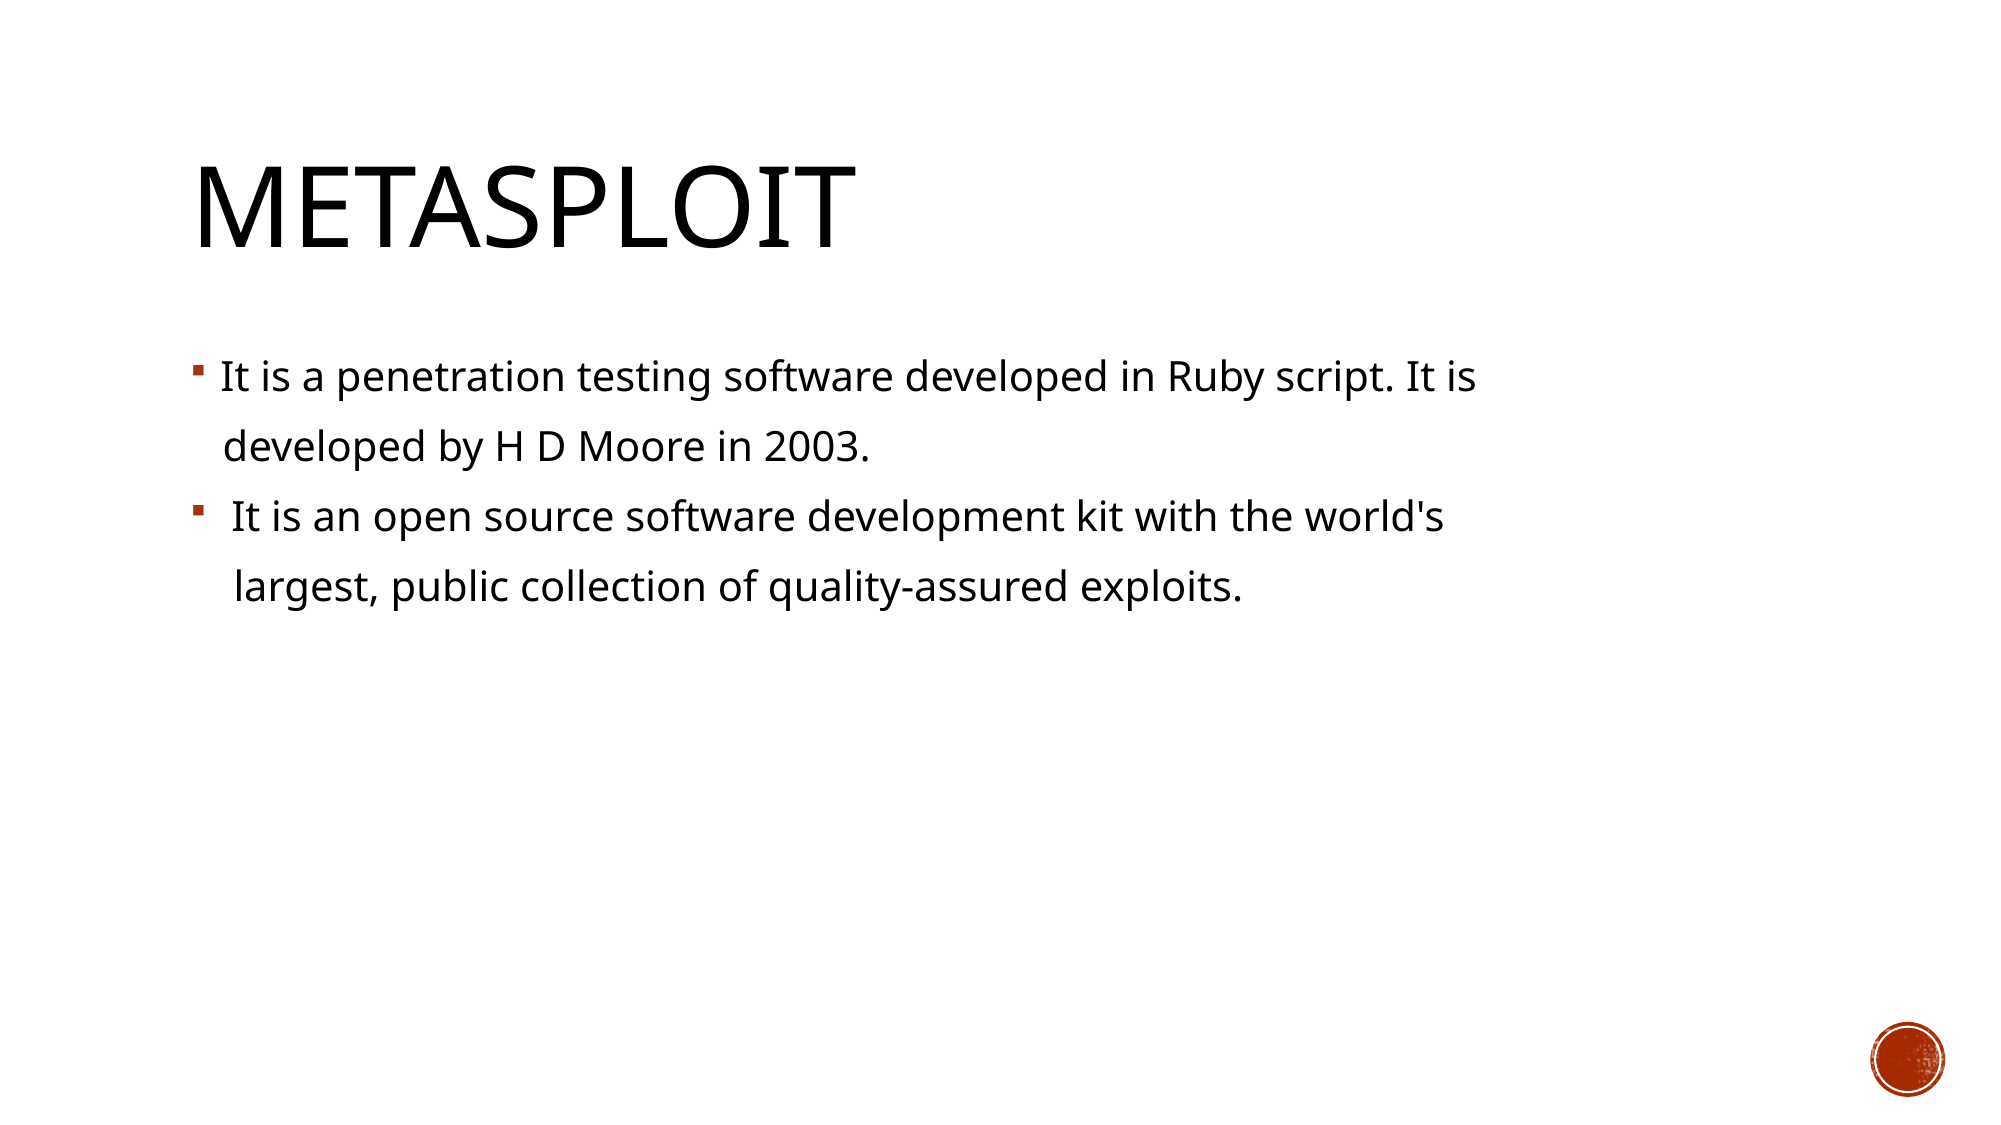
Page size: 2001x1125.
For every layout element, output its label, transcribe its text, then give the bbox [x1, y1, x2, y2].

list It is a penetration testing software developed in Ruby script. It is developed by H D Moore in 2003. It is an open source software development kit with the world's largest, public collection of quality-assured exploits. [175, 348, 1826, 1013]
title METASPLOIT [175, 79, 1826, 344]
